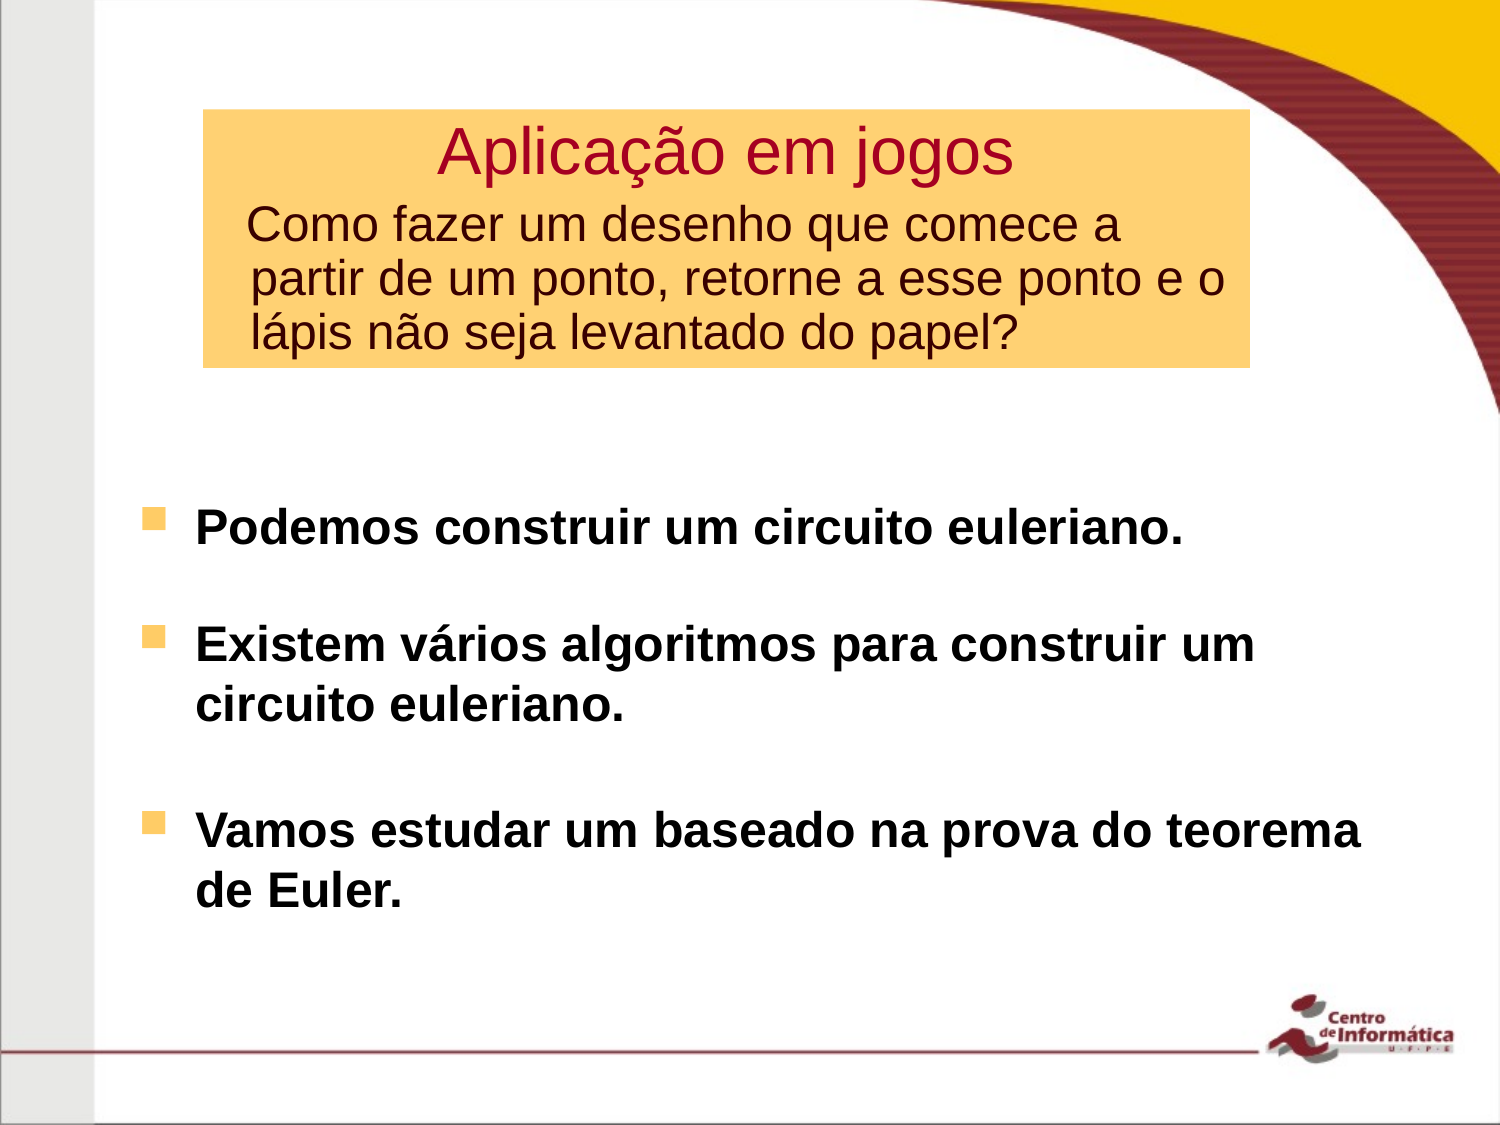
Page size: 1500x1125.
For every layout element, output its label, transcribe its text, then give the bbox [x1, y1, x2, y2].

text_box Aplicação em jogos Como fazer um desenho que comece a partir de um ponto, retorne a esse ponto e o lápis não seja levantado do papel? [203, 109, 1250, 368]
list Podemos construir um circuito euleriano. [123, 486, 1424, 605]
text_box Vamos estudar um baseado na prova do teorema de Euler. [124, 790, 1424, 908]
text_box Existem vários algoritmos para construir um circuito euleriano. [124, 604, 1424, 722]
picture [0, 0, 1500, 1125]
